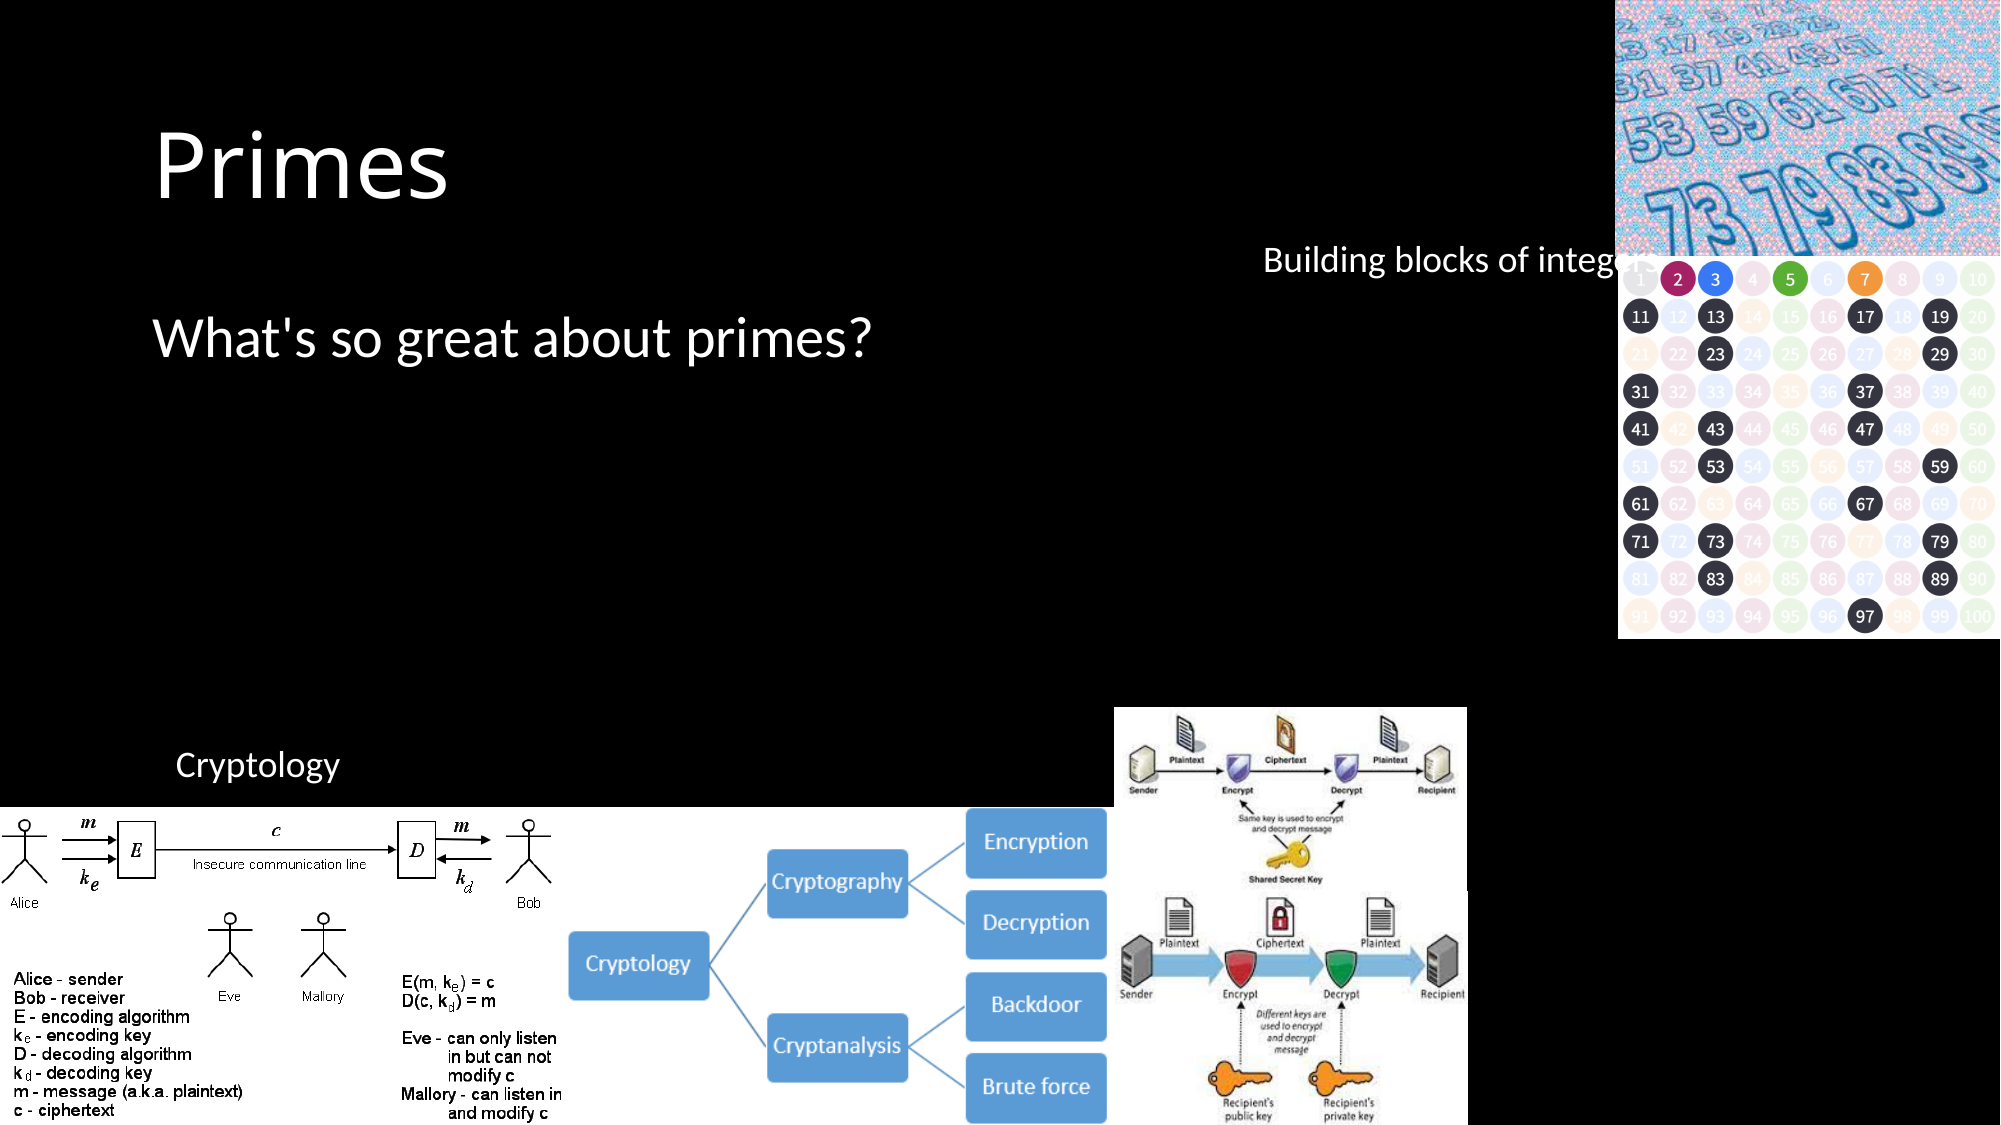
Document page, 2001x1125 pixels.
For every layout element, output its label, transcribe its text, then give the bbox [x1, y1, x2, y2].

text_box Cryptology [11, 733, 1061, 793]
list What's so great about primes? [137, 299, 1618, 469]
picture [0, 707, 1468, 1125]
picture [1614, 0, 2000, 640]
title Primes [137, 59, 1614, 278]
text_box Building blocks of integers [1098, 227, 1618, 288]
